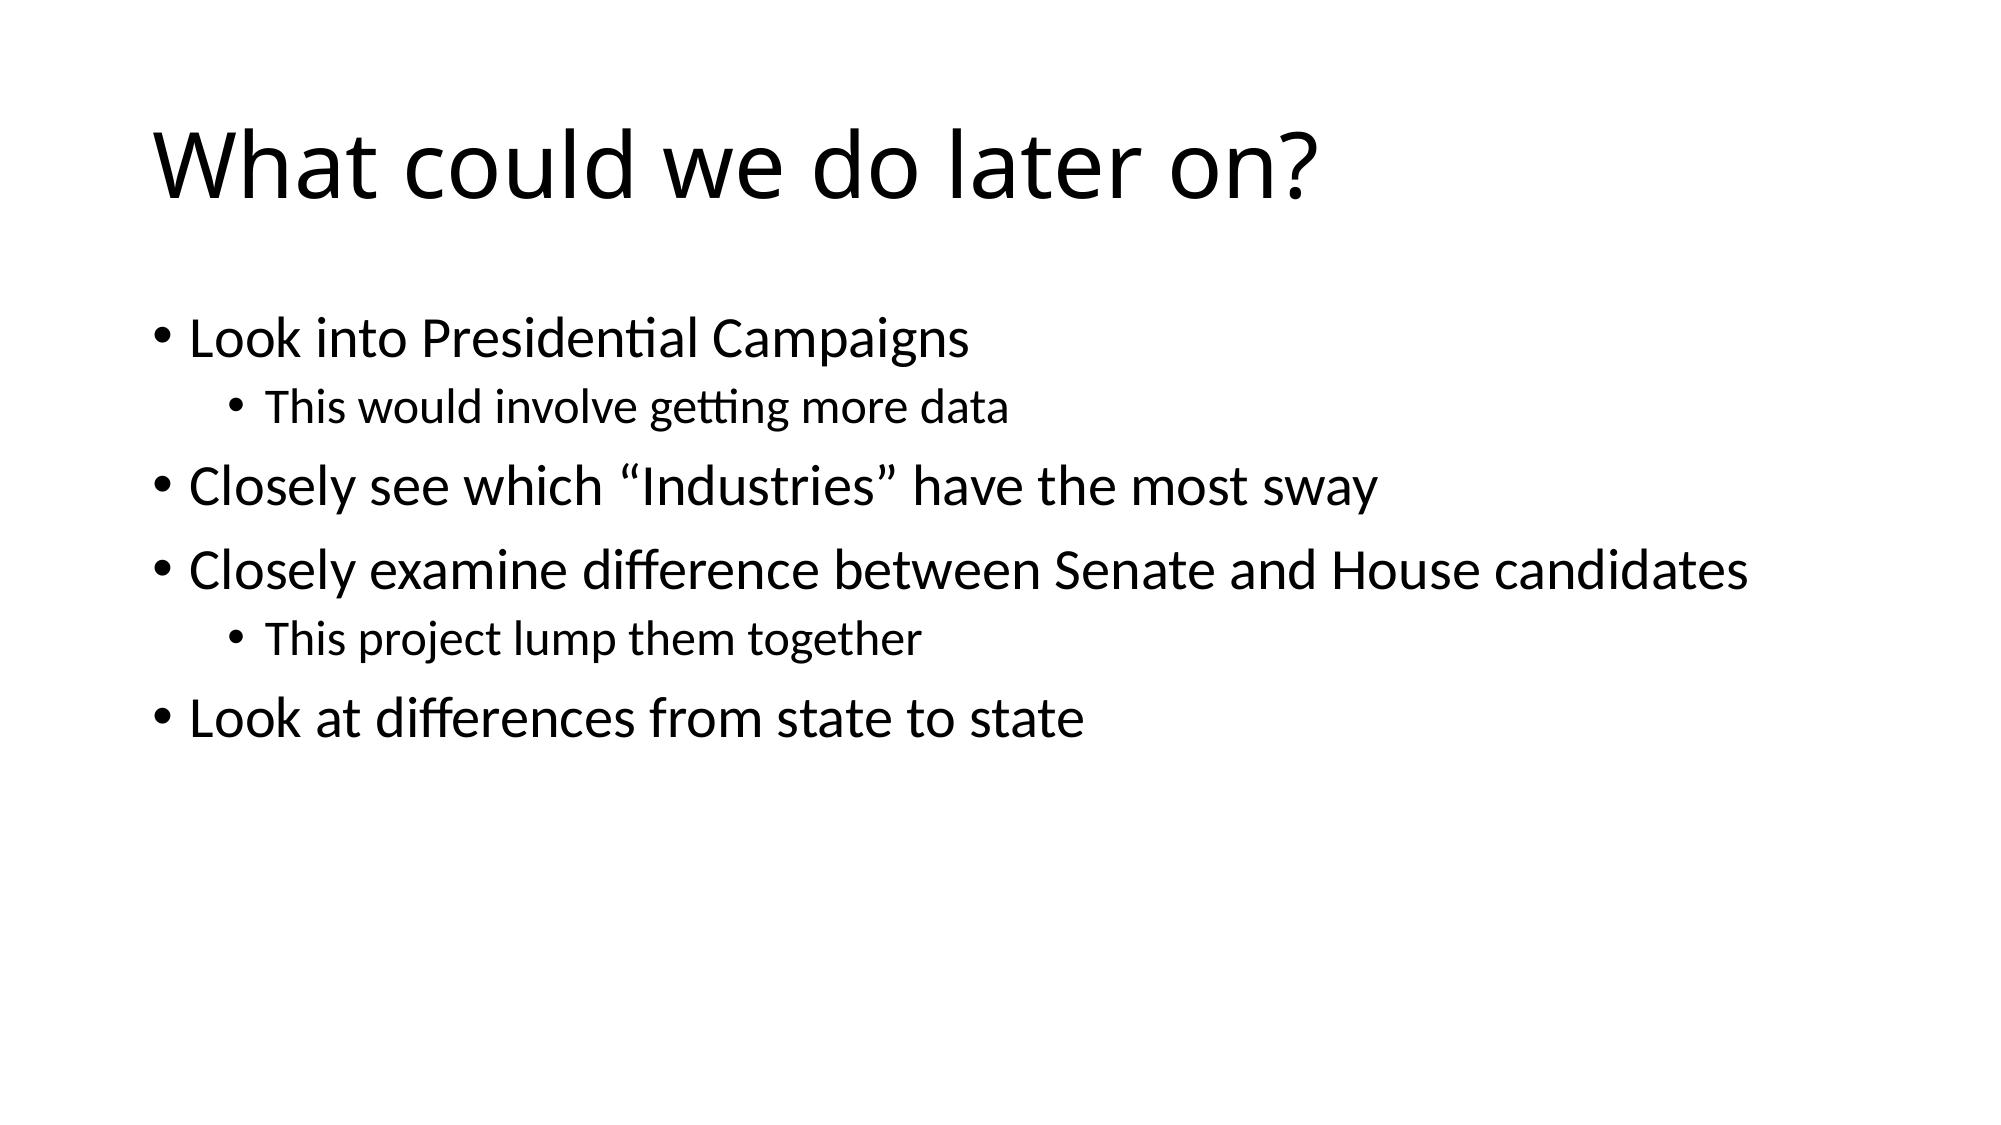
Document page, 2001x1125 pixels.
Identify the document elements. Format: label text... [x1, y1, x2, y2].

list Look into Presidential Campaigns This would involve getting more data Closely see which “Industries” have the most sway Closely examine difference between Senate and House candidates This project lump them together Look at differences from state to state [137, 299, 1863, 1014]
title What could we do later on? [137, 59, 1863, 278]
